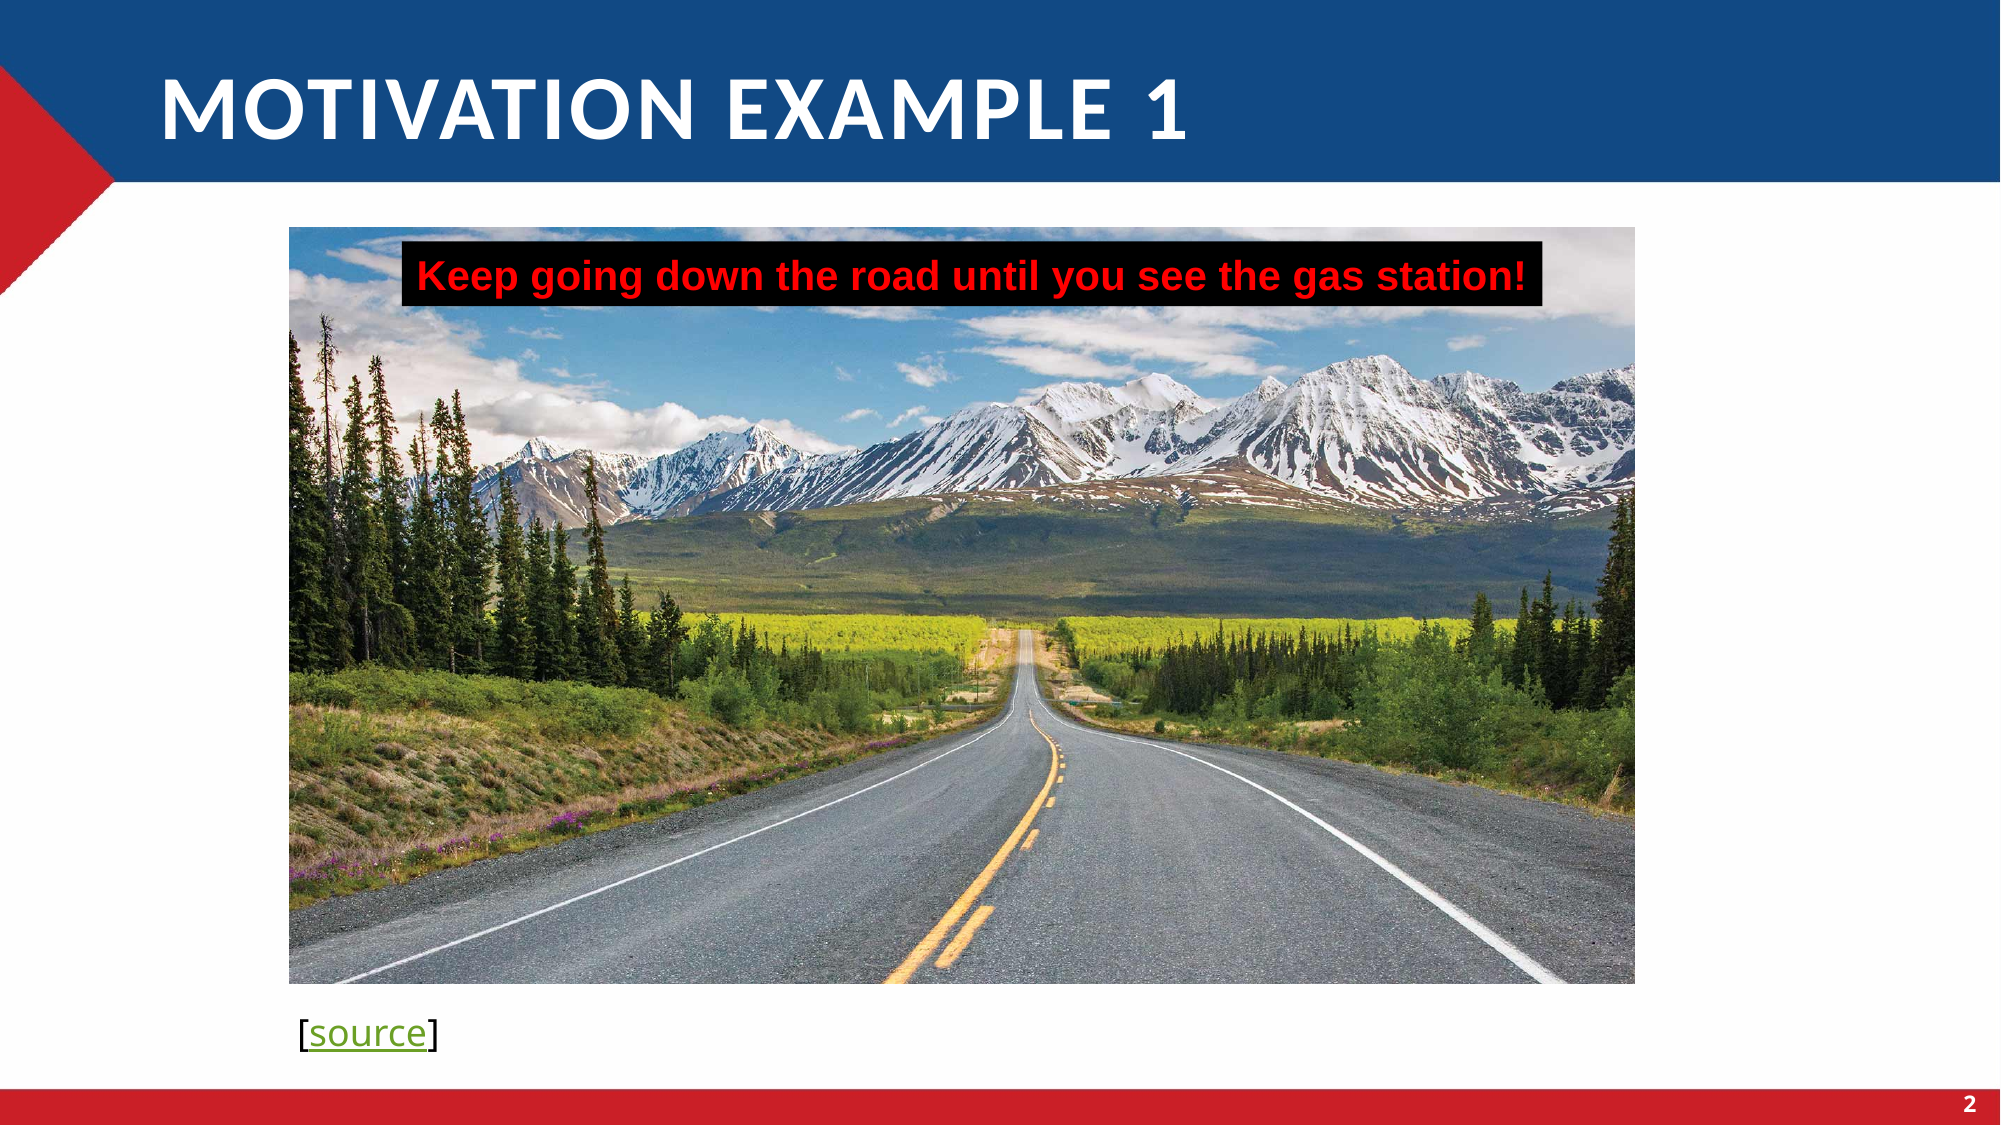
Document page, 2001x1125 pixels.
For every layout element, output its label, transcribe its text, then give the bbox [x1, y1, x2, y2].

title Motivation example 1 [127, 45, 1890, 176]
slide_number 2 [1939, 1085, 2000, 1125]
text_box [source] [282, 1001, 455, 1068]
picture [0, 0, 2001, 1125]
